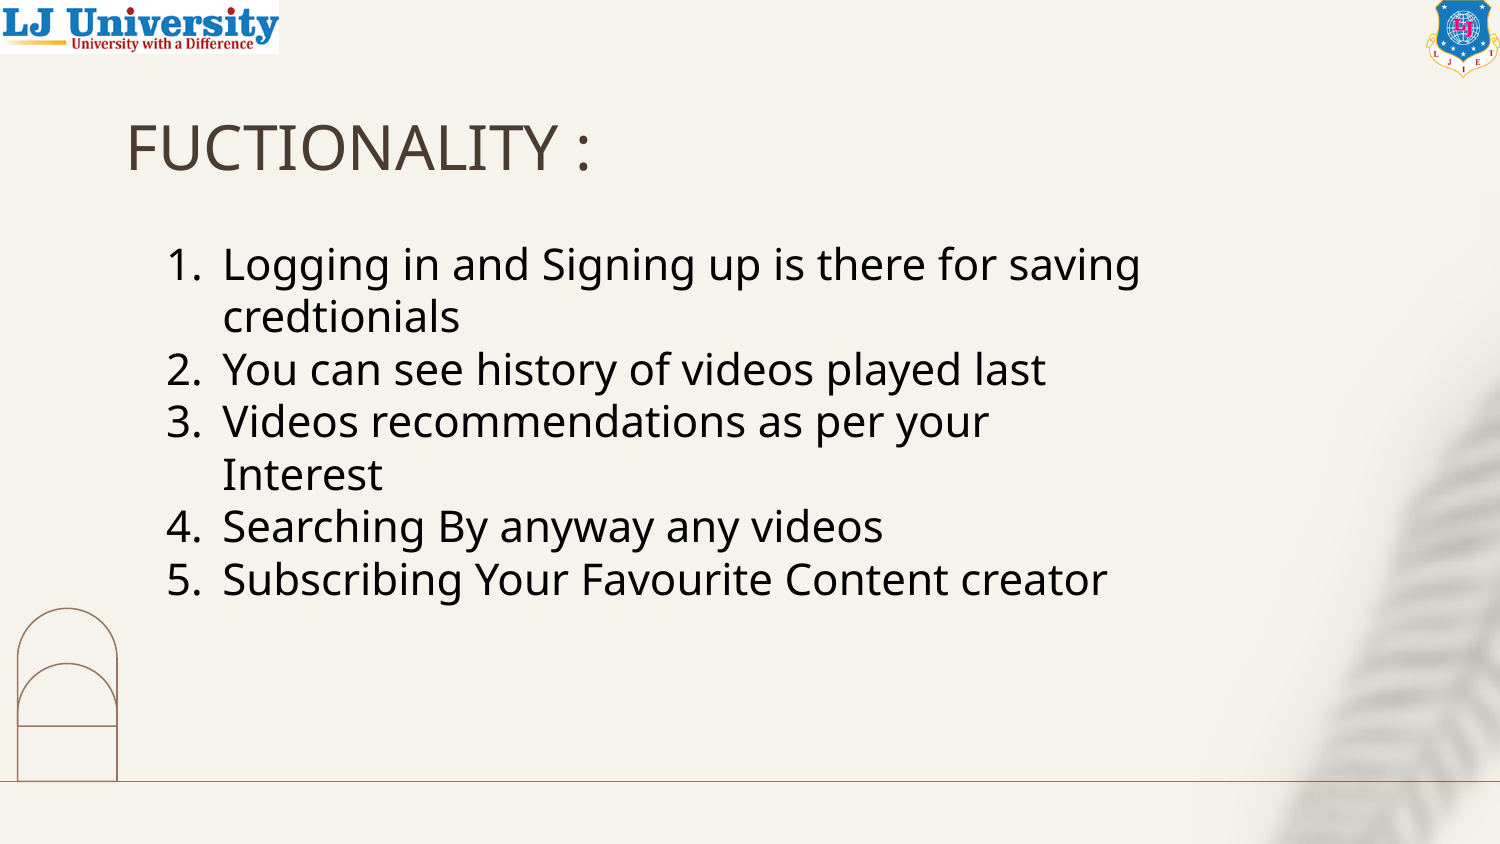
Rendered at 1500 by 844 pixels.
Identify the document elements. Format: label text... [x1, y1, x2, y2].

title FUCTIONALITY : [45, 93, 1310, 188]
picture [0, 0, 279, 54]
picture [1426, 0, 1500, 78]
text_box Logging in and Signing up is there for saving credtionials You can see history of videos played last Videos recommendations as per your Interest Searching By anyway any videos Subscribing Your Favourite Content creator [151, 228, 1159, 612]
